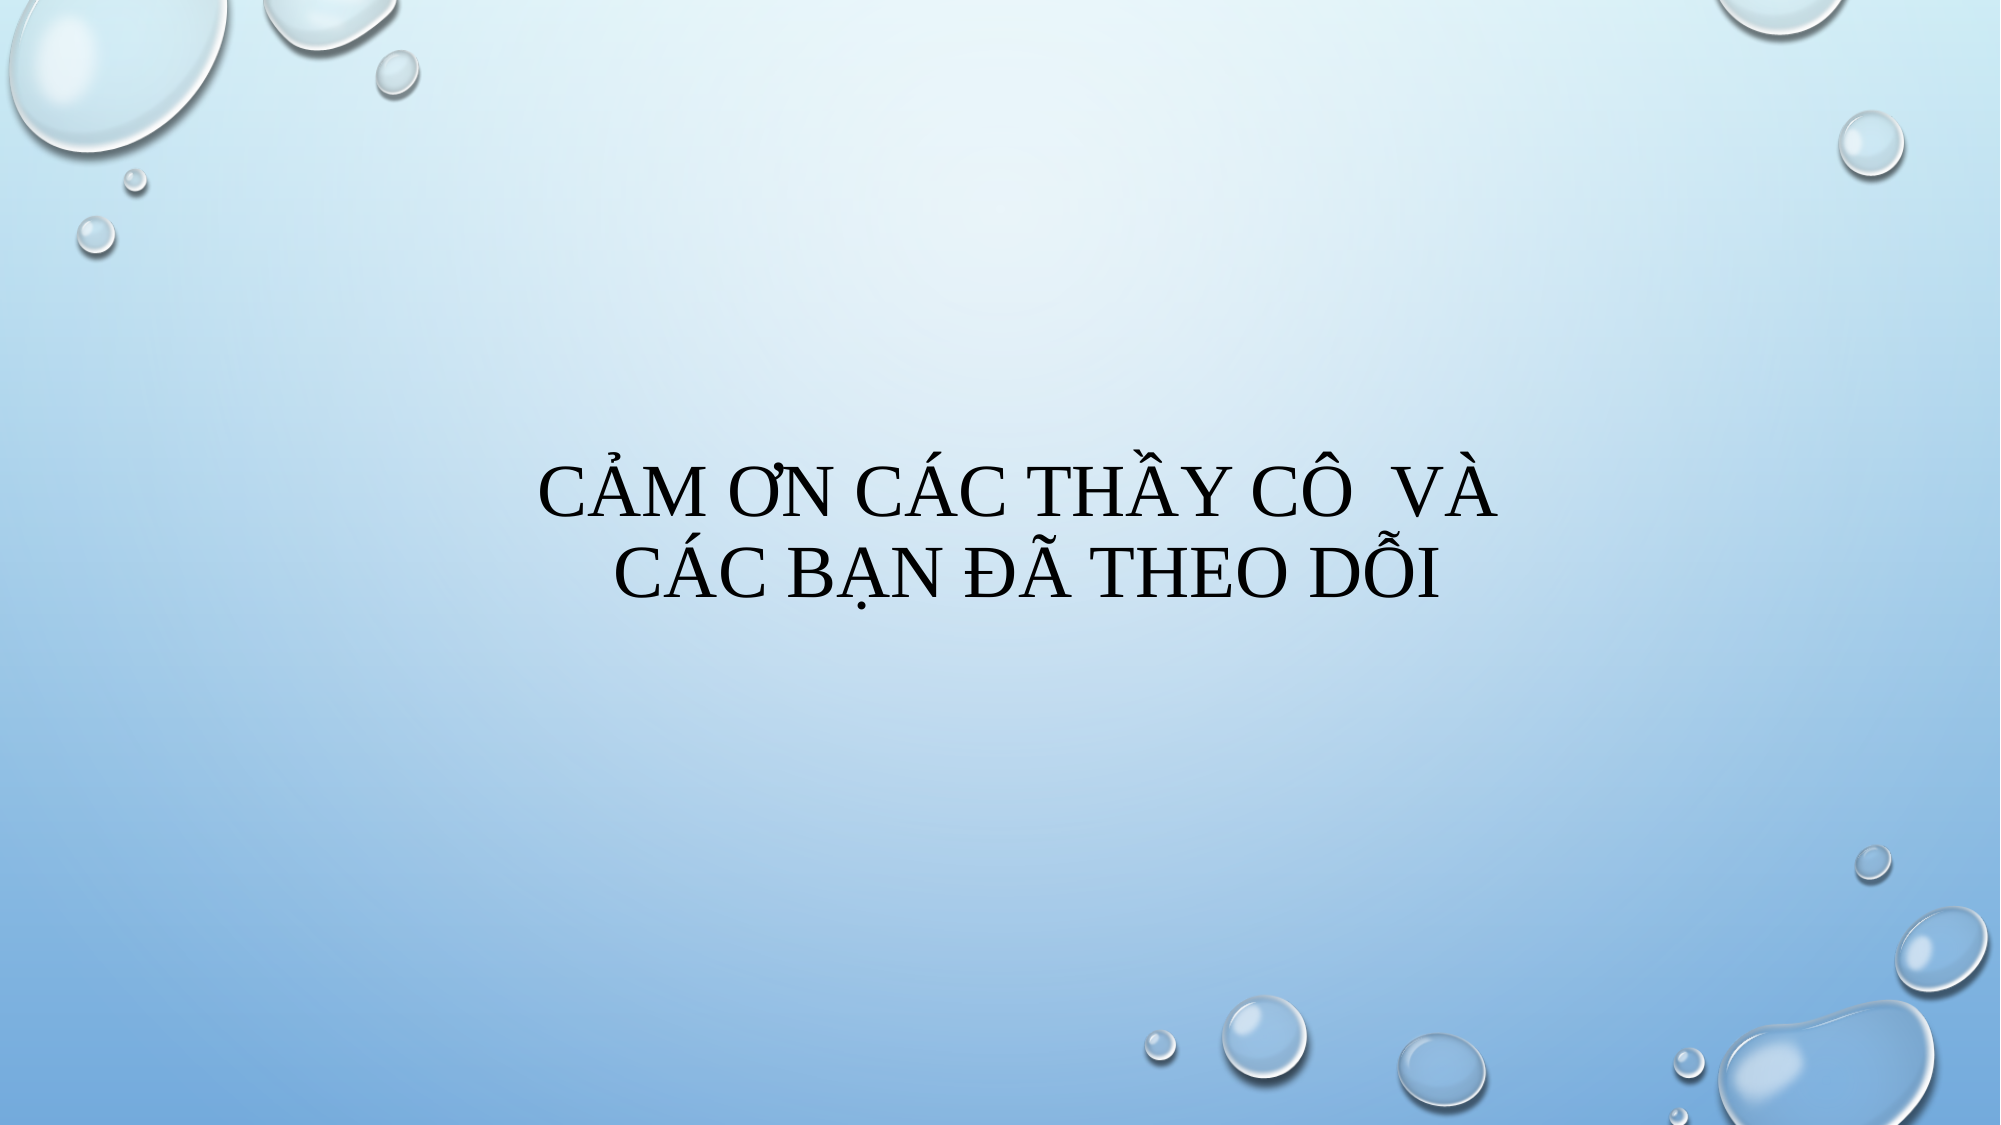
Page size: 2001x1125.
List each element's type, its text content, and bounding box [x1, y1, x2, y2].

picture [0, 0, 2000, 1125]
title Cảm ơn các thầy cô và các bạn đã theo dỗi [178, 401, 1879, 664]
